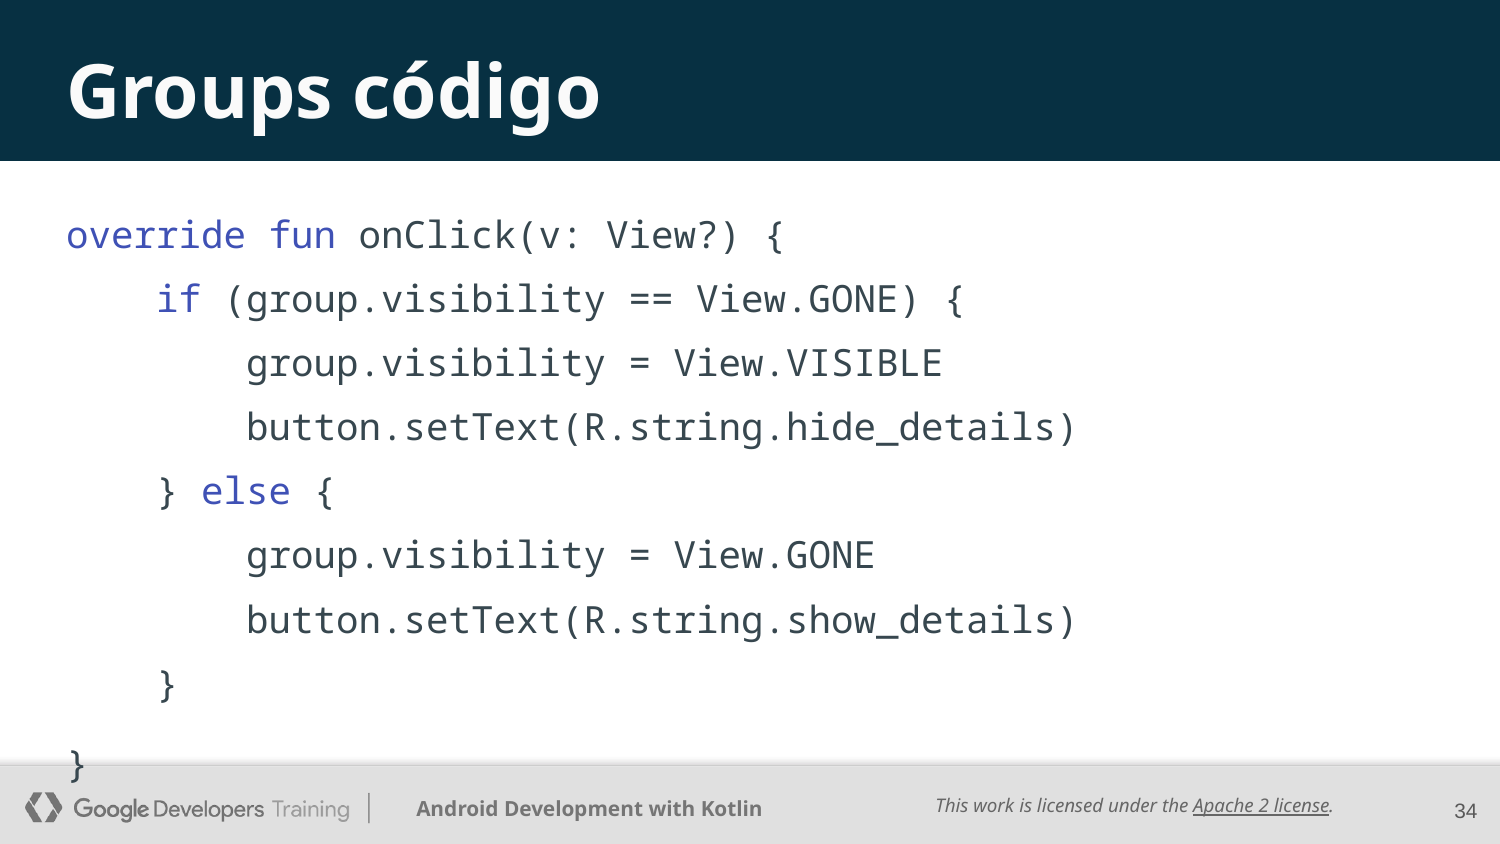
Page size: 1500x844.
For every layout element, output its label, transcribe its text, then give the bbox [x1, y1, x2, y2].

title Groups código [51, 28, 1449, 122]
picture [0, 161, 1500, 844]
list override fun onClick(v: View?) { if (group.visibility == View.GONE) { group.visibility = View.VISIBLE button.setText(R.string.hide_details) } else { group.visibility = View.GONE button.setText(R.string.show_details) } } [51, 189, 1449, 661]
slide_number ‹#› [1402, 777, 1493, 842]
